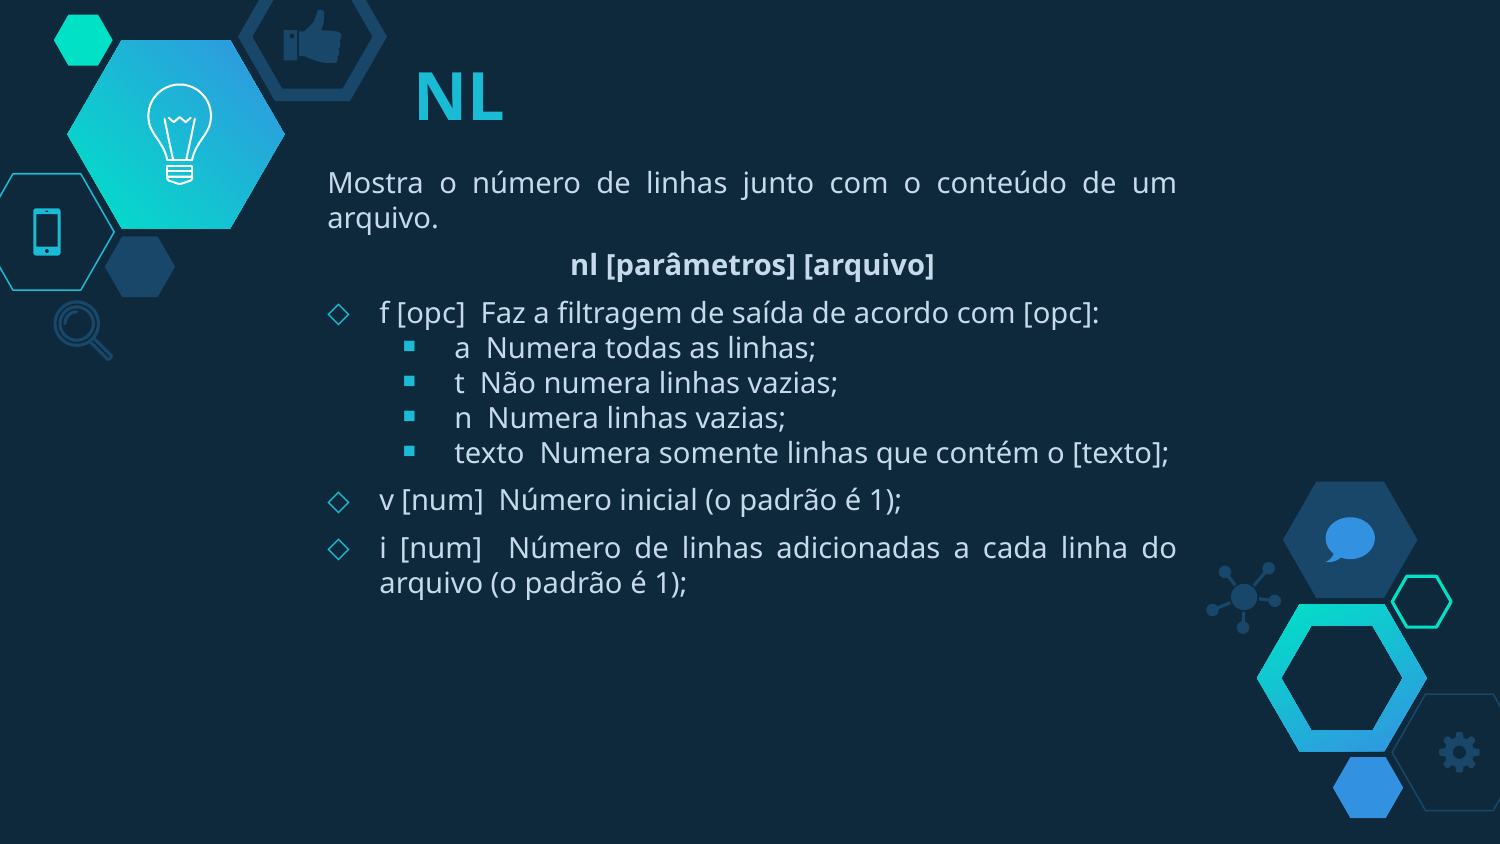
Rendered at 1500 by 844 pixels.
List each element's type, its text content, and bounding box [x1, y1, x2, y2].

title NL [398, 43, 1210, 150]
